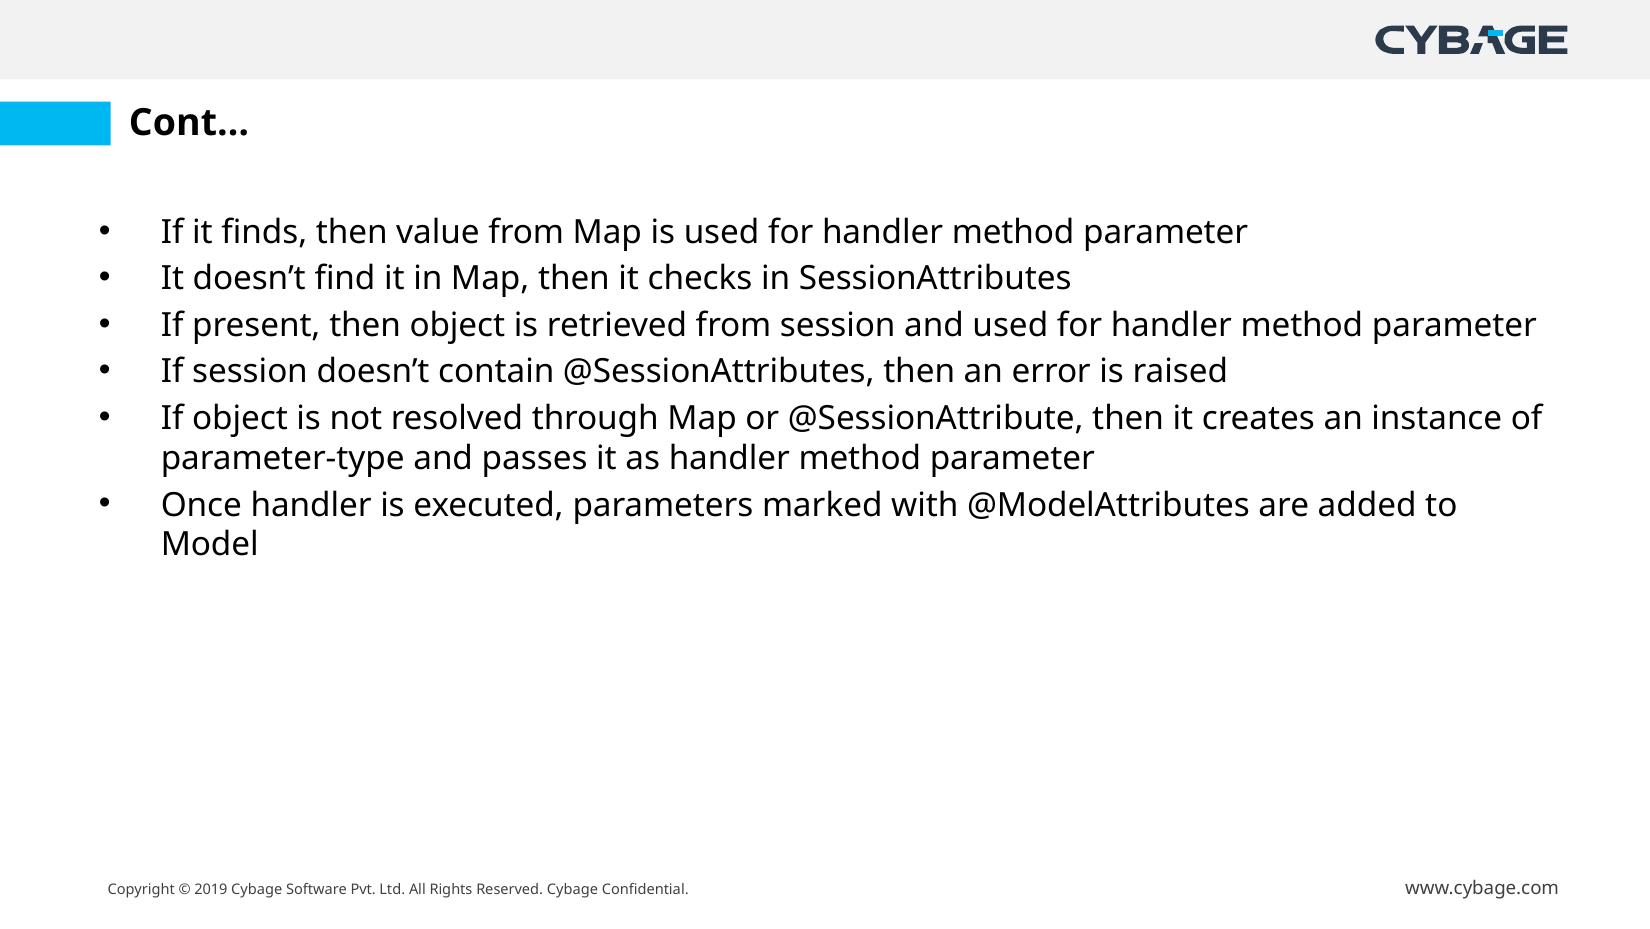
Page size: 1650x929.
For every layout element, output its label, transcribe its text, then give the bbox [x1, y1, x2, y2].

list If it finds, then value from Map is used for handler method parameter It doesn’t find it in Map, then it checks in SessionAttributes If present, then object is retrieved from session and used for handler method parameter If session doesn’t contain @SessionAttributes, then an error is raised If object is not resolved through Map or @SessionAttribute, then it creates an instance of parameter-type and passes it as handler method parameter Once handler is executed, parameters marked with @ModelAttributes are added to Model [82, 201, 1568, 815]
title Cont… [112, 89, 1598, 171]
